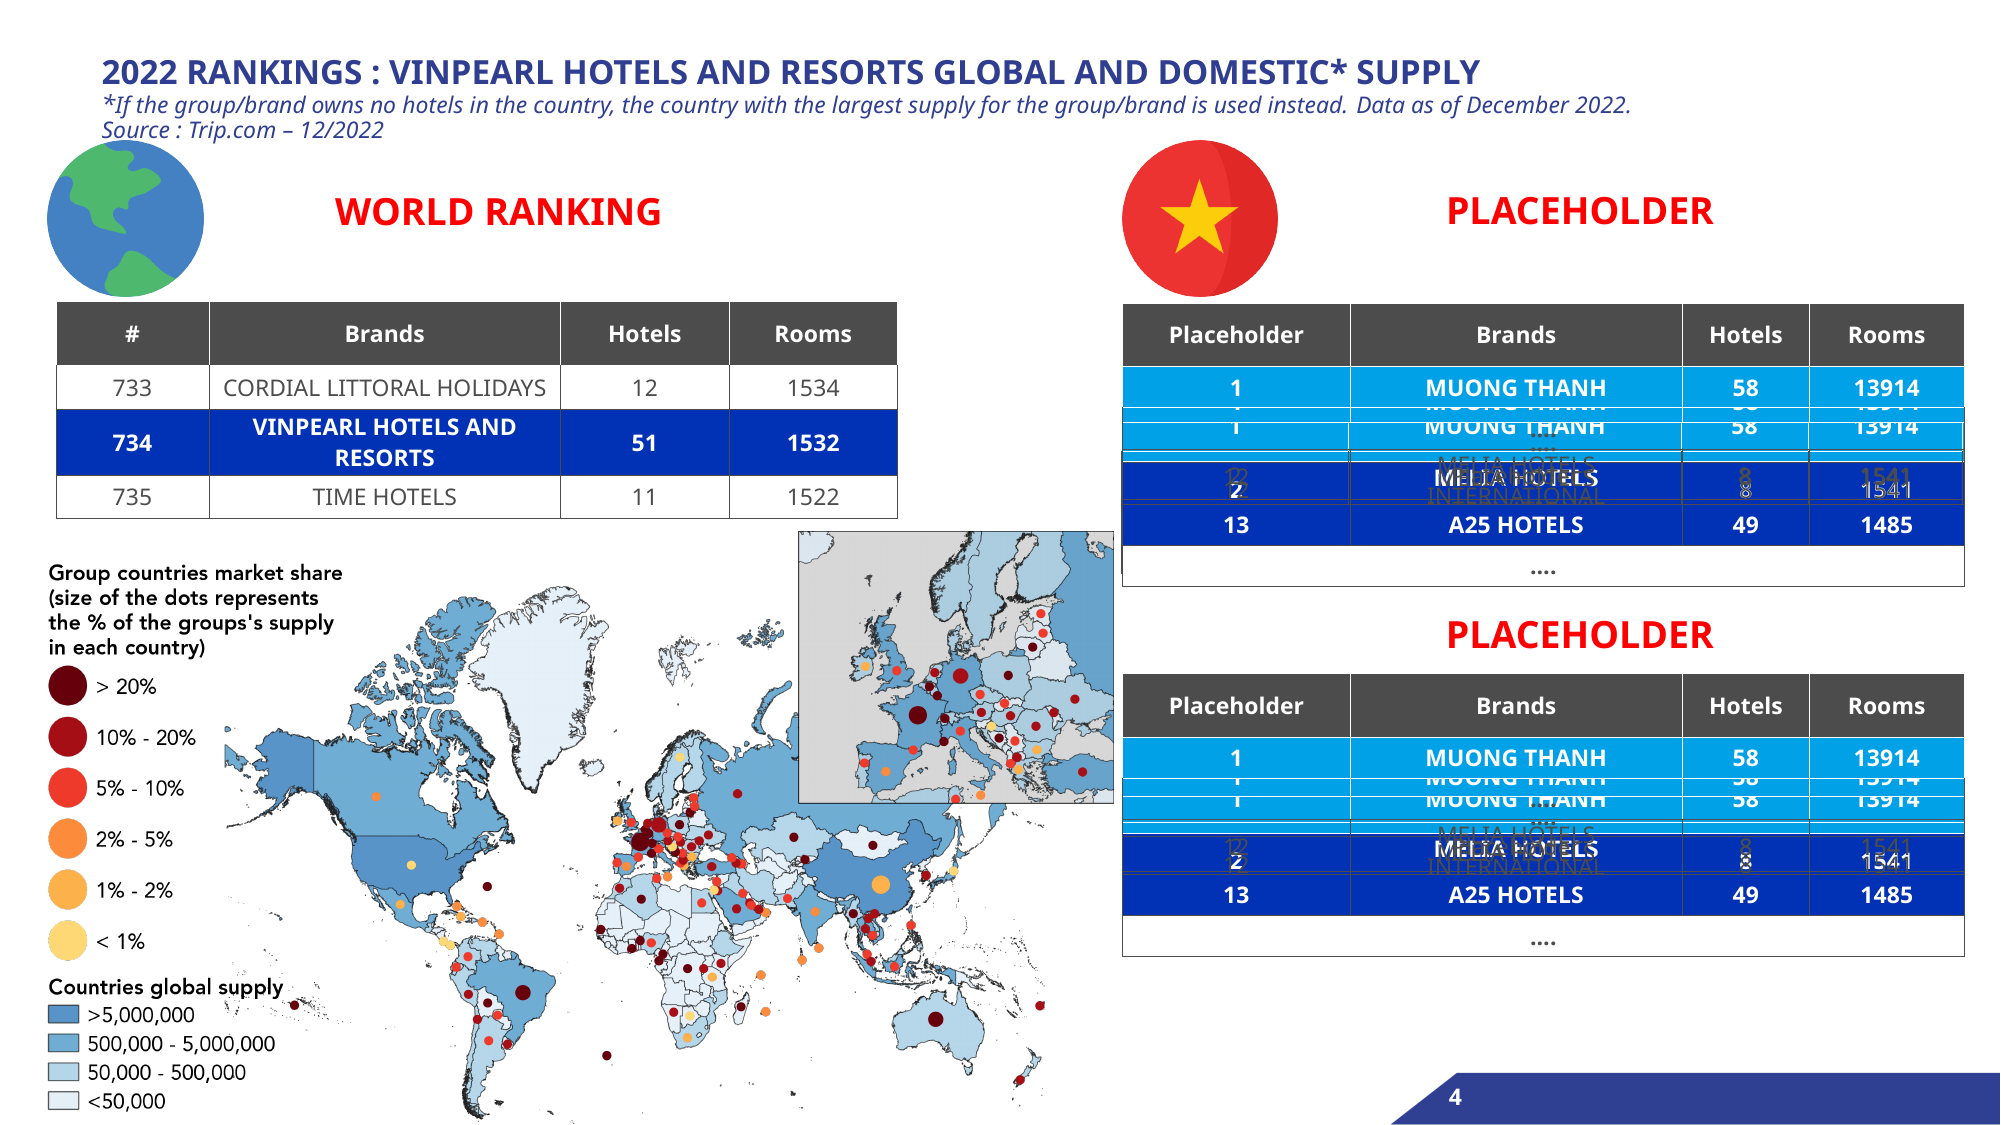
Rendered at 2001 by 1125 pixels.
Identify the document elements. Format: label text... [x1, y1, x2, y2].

table_cell …. [1123, 408, 1964, 449]
table_cell 1485 [1810, 875, 1964, 915]
table_header Hotels [1683, 674, 1809, 737]
picture [1121, 140, 1278, 297]
table_cell 8 [1683, 450, 1809, 504]
table_header Hotels [1683, 304, 1809, 366]
table_header Placeholder [1123, 674, 1350, 737]
text_box PLACEHOLDER [1201, 603, 1959, 664]
table_cell 1 [1123, 738, 1350, 778]
table_header Brands [210, 302, 560, 363]
table_cell 1485 [1810, 505, 1964, 545]
table_cell 1541 [1810, 450, 1964, 504]
table_header Rooms [1810, 674, 1964, 737]
table_header Brands [1351, 674, 1682, 737]
table_cell 13 [1123, 875, 1350, 915]
table_cell MUONG THANH [1351, 738, 1682, 778]
table_cell 1532 [812, 410, 897, 475]
table_cell 1522 [812, 476, 897, 518]
table_cell …. [1123, 779, 1964, 819]
table_cell MELIA HOTELS INTERNATIONAL [1351, 820, 1682, 874]
title 2022 RANKINGS : VINPEARL HOTELS AND RESORTS GLOBAL AND DOMESTIC* SUPPLY *If the group/brand owns no hotels in the country, the country with the largest supply for the group/brand is used instead. Data as of December 2022. Source : Trip.com – 12/2022 [86, 67, 1788, 133]
text_box 4 [1411, 1074, 1500, 1122]
table_cell 1 [1123, 367, 1350, 407]
table_header Brands [1351, 304, 1682, 366]
table_cell 12 [1123, 820, 1350, 874]
table_cell 1541 [1810, 820, 1964, 874]
table_cell A25 HOTELS [1351, 505, 1682, 545]
table_cell 12 [1123, 450, 1350, 504]
table_header Rooms [1810, 304, 1964, 366]
table_cell 1534 [812, 366, 897, 409]
table_cell 58 [1683, 738, 1809, 778]
table_cell MELIA HOTELS INTERNATIONAL [1351, 450, 1682, 504]
text_box PLACEHOLDER [1278, 180, 1959, 240]
table_cell 49 [1683, 505, 1809, 545]
table_cell A25 HOTELS [1351, 875, 1682, 915]
table_cell 13914 [1810, 738, 1964, 778]
table_cell …. [1123, 546, 1964, 586]
table_cell 13914 [1810, 367, 1964, 407]
table_cell 49 [1683, 875, 1809, 915]
table_header Rooms [730, 302, 897, 365]
table_header Hotels [561, 302, 729, 363]
table_header Placeholder [1123, 304, 1350, 366]
table_cell 58 [1683, 367, 1809, 407]
table_header # [57, 302, 209, 363]
picture [0, 305, 2000, 1125]
table_cell …. [1123, 916, 1964, 956]
text_box WORLD RANKING [204, 180, 878, 240]
table_cell 13 [1123, 505, 1350, 545]
picture [47, 140, 204, 297]
table_cell MUONG THANH [1351, 367, 1682, 407]
table_cell 8 [1683, 820, 1809, 874]
